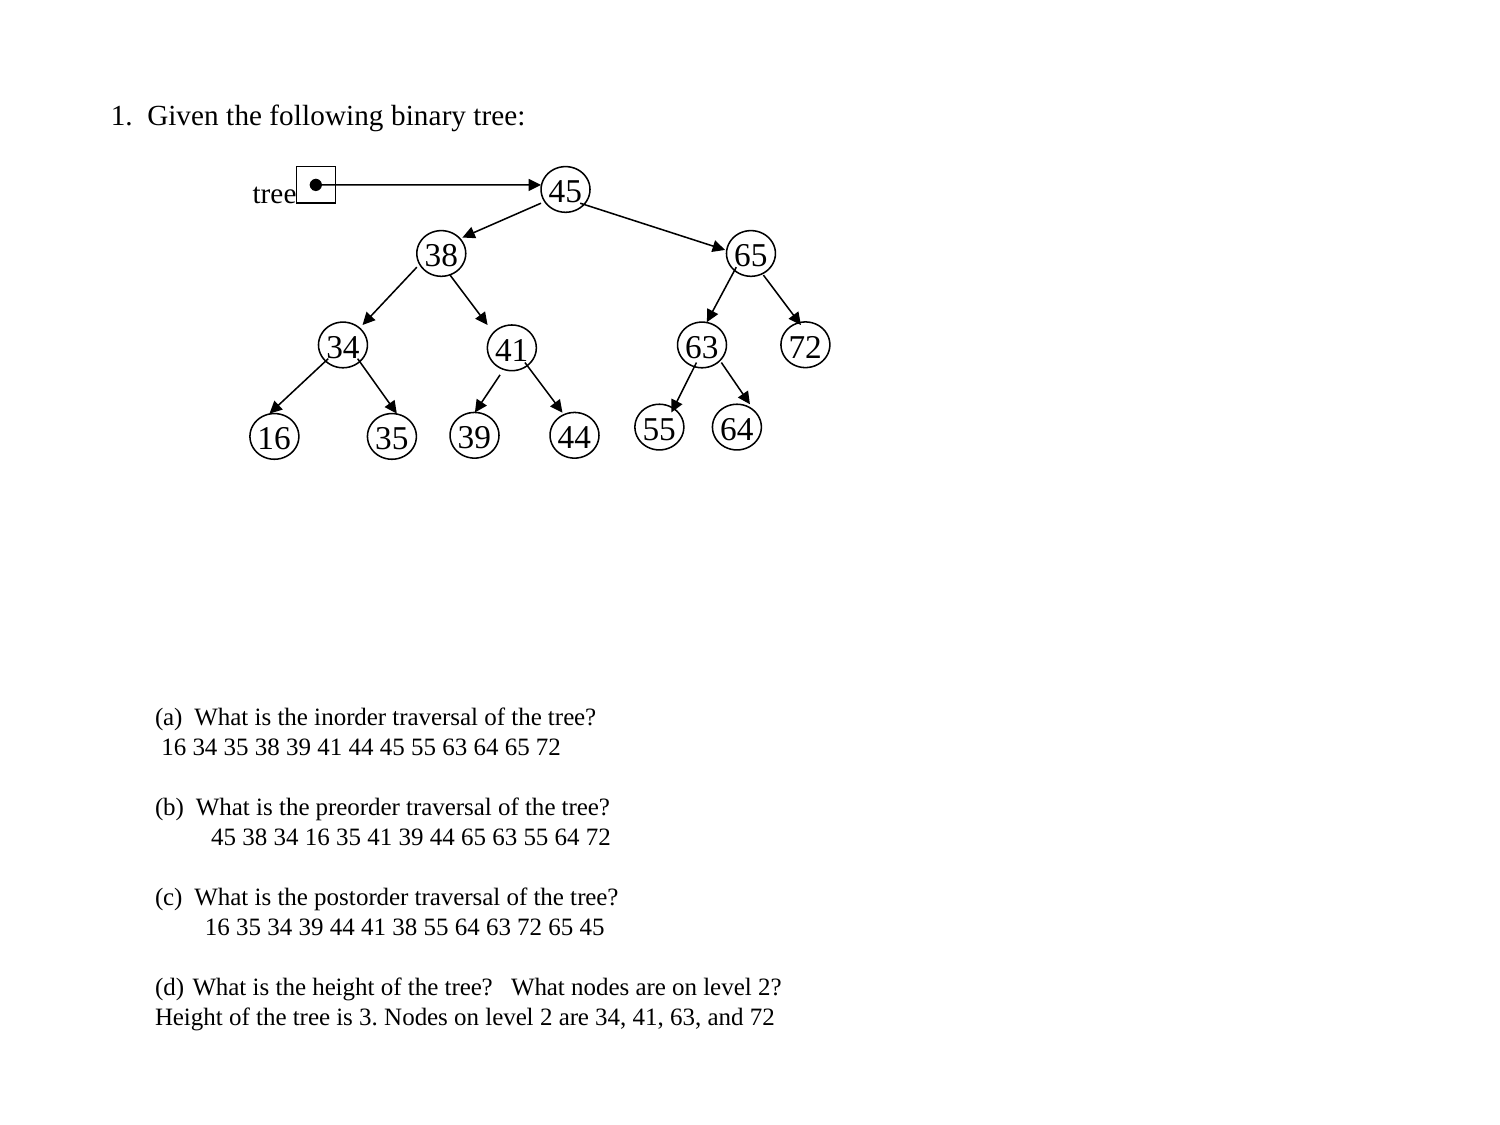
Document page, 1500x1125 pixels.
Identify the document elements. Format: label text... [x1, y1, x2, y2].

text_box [237, 166, 831, 460]
text_box 1. Given the following binary tree: [96, 89, 541, 139]
text_box (a) What is the inorder traversal of the tree? 16 34 35 38 39 41 44 45 55 63 64 65 72 (b) What is the preorder traversal of the tree? 45 38 34 16 35 41 39 44 65 63 55 64 72 (c) What is the postorder traversal of the tree? 16 35 34 39 44 41 38 55 64 63 72 65 45 What is the height of the tree? What nodes are on level 2? Height of the tree is 3. Nodes on level 2 are 34, 41, 63, and 72 [140, 693, 1227, 1038]
